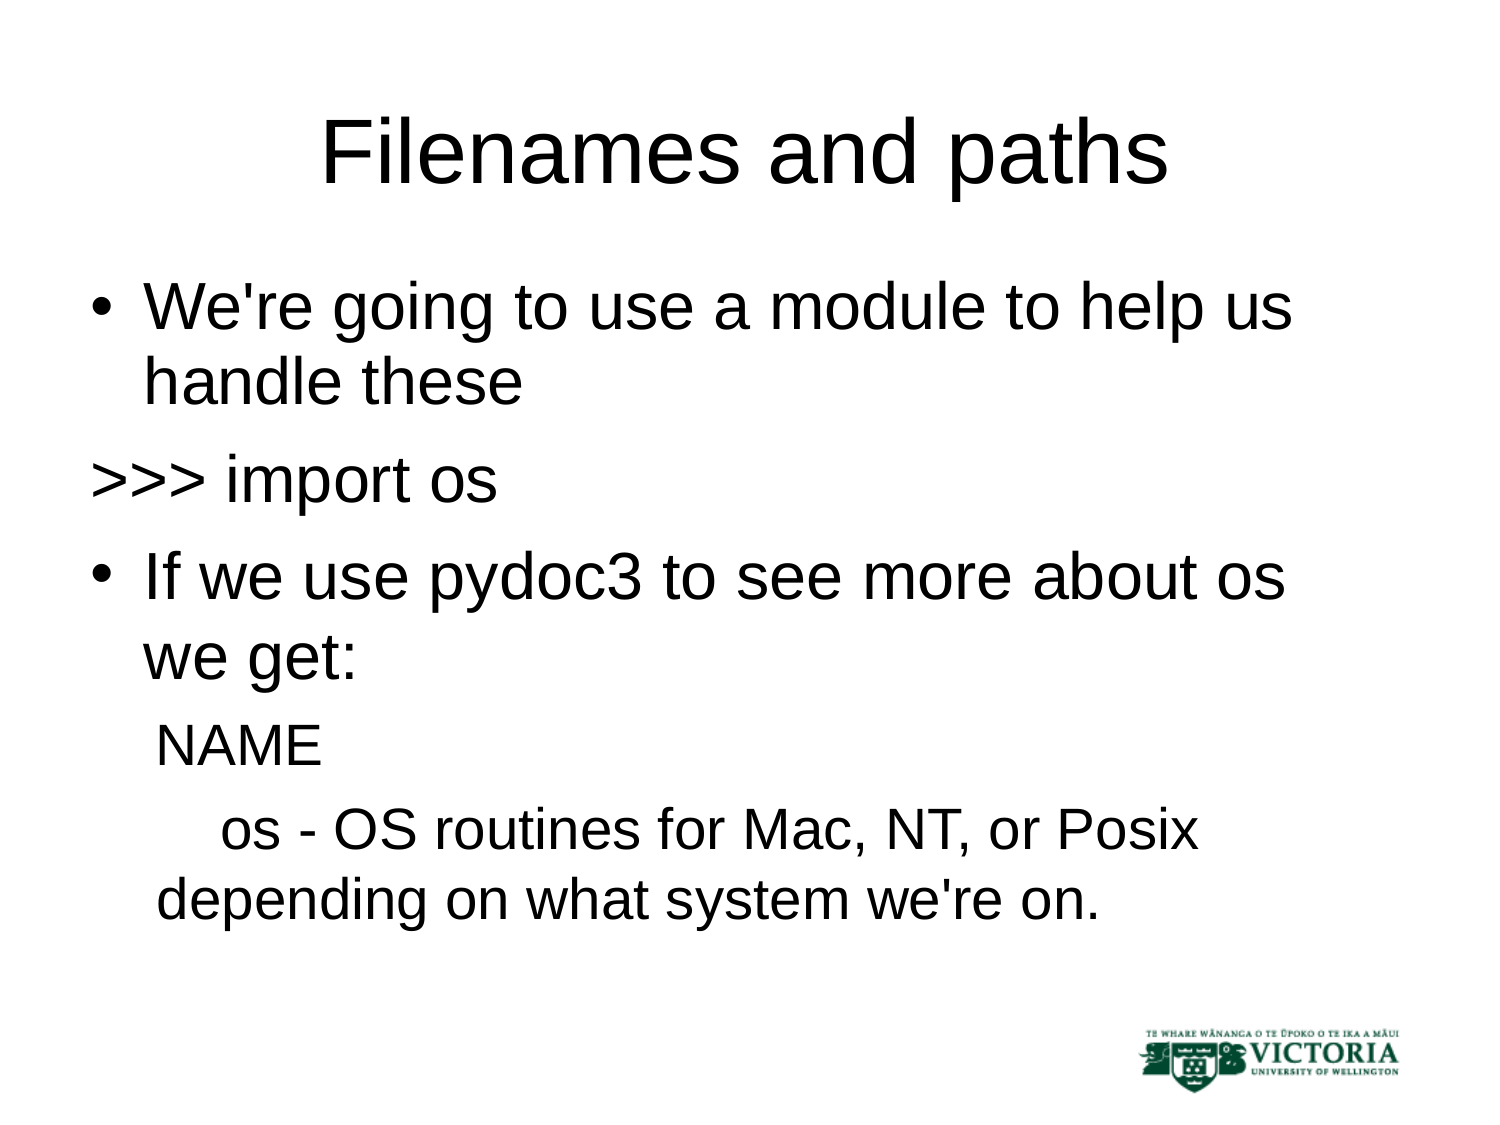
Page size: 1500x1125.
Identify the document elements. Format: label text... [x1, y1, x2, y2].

text_box We're going to use a module to help us handle these >>> import os If we use pydoc3 to see more about os we get: NAME os - OS routines for Mac, NT, or Posix depending on what system we're on. [59, 262, 1348, 1026]
picture [1113, 1004, 1425, 1112]
text_box Filenames and paths [61, 58, 1430, 247]
